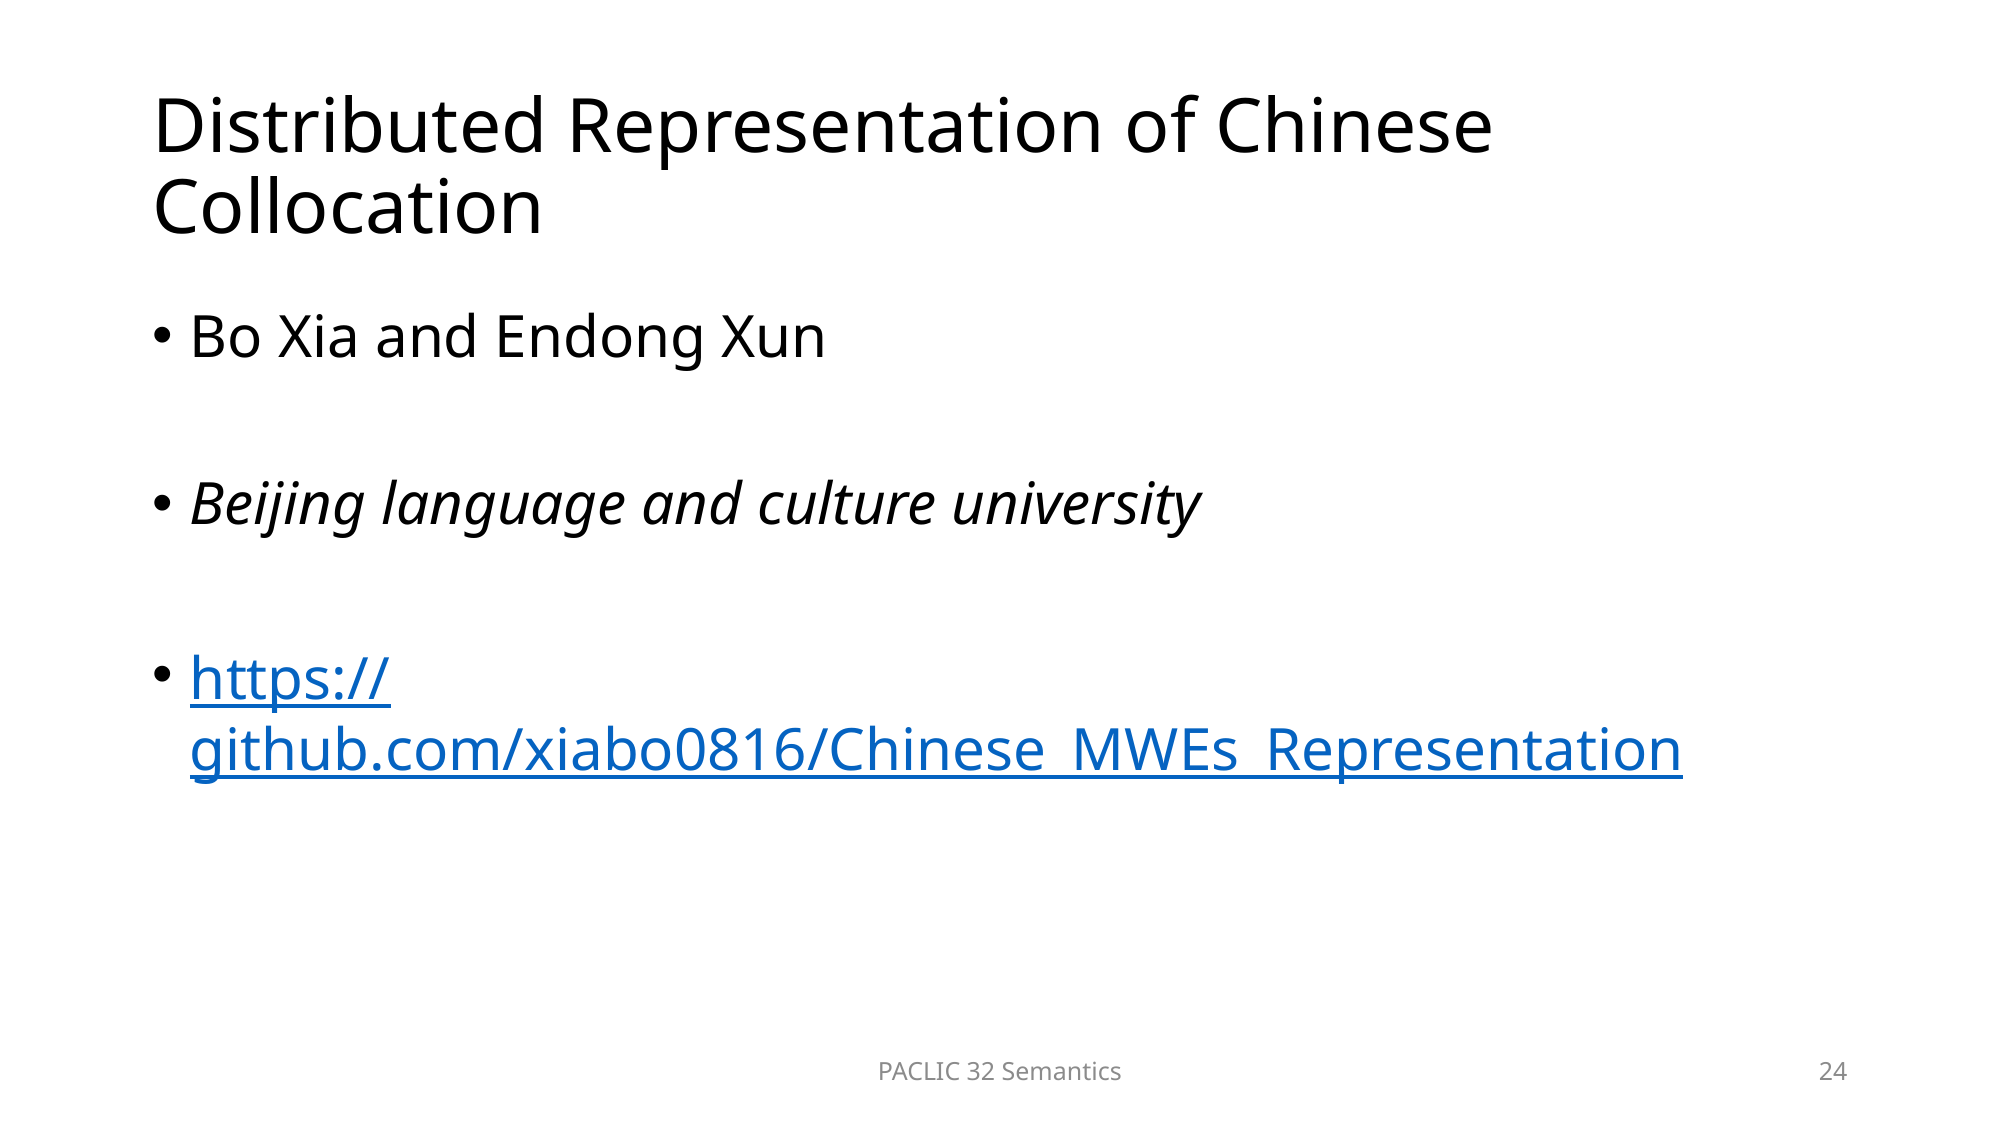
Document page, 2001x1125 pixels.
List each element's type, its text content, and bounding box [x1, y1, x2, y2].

list Bo Xia and Endong Xun Beijing language and culture university https://github.com/xiabo0816/Chinese_MWEs_Representation [137, 299, 1863, 1014]
slide_number 24 [1412, 1042, 1863, 1103]
footer PACLIC 32 Semantics [662, 1042, 1338, 1103]
title Distributed Representation of Chinese Collocation [137, 59, 1863, 278]
